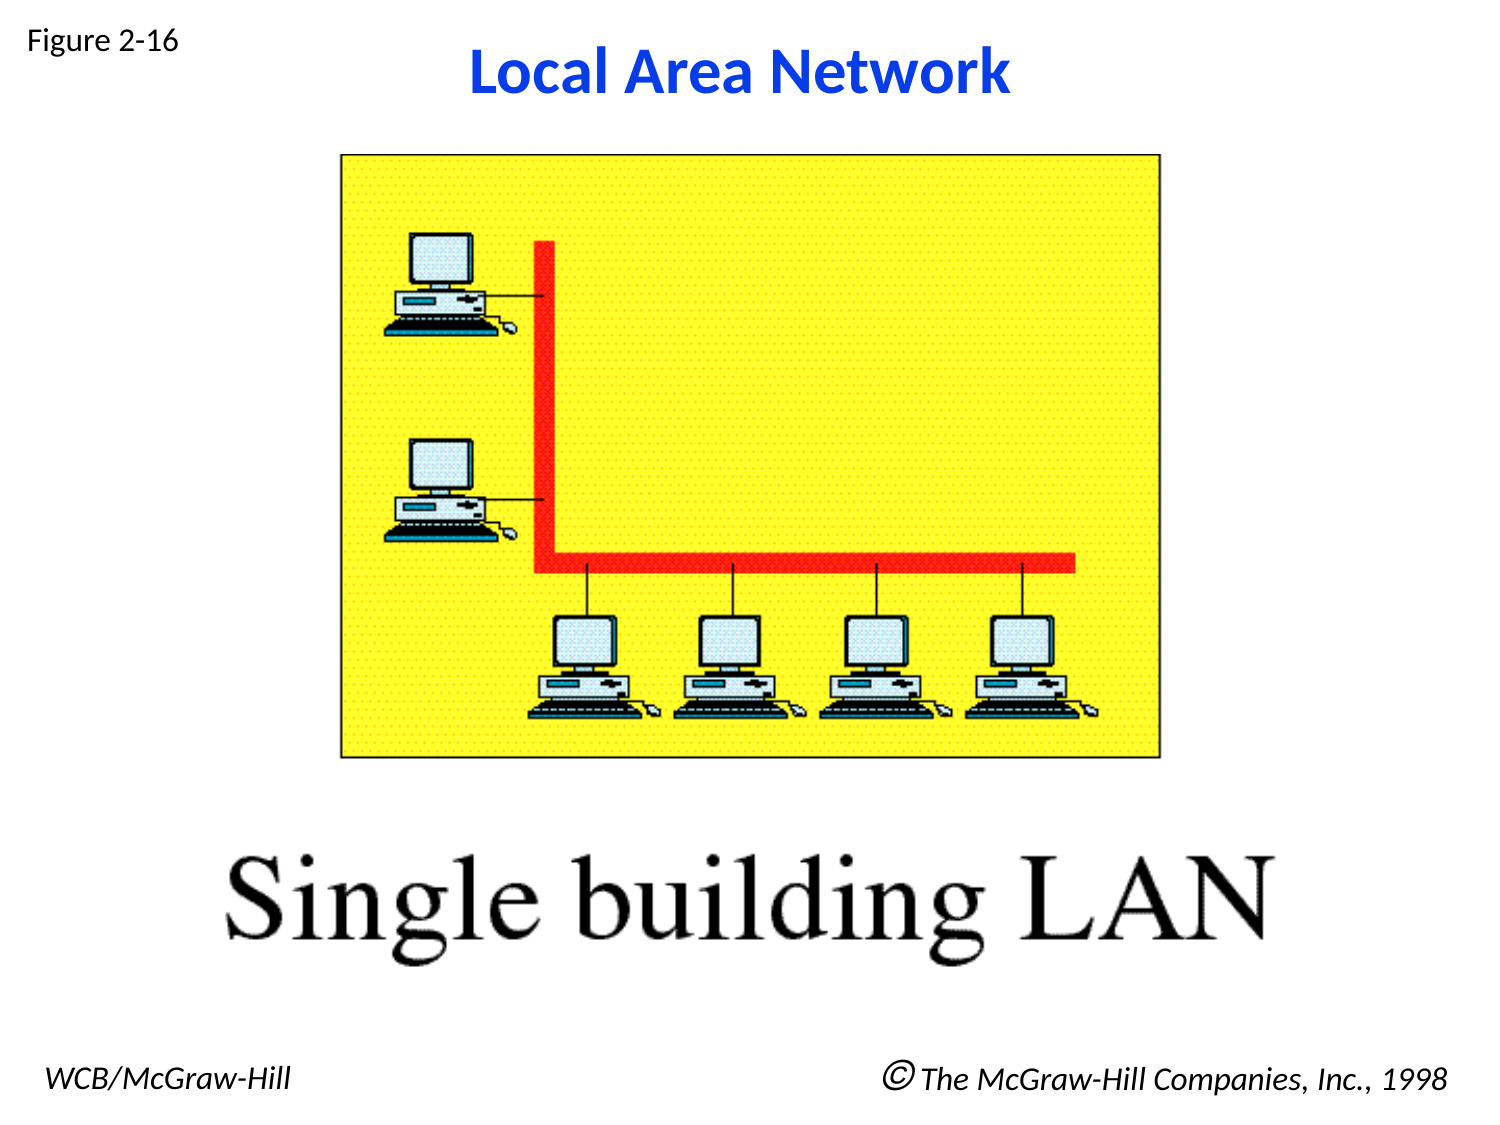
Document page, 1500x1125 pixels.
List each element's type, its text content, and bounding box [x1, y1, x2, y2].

text_box  The McGraw-Hill Companies, Inc., 1998 [864, 1041, 1464, 1107]
text_box WCB/McGraw-Hill [29, 1048, 307, 1104]
text_box Local Area Network [454, 19, 1027, 114]
text_box Figure 2-16 [12, 11, 195, 66]
picture [220, 153, 1278, 969]
